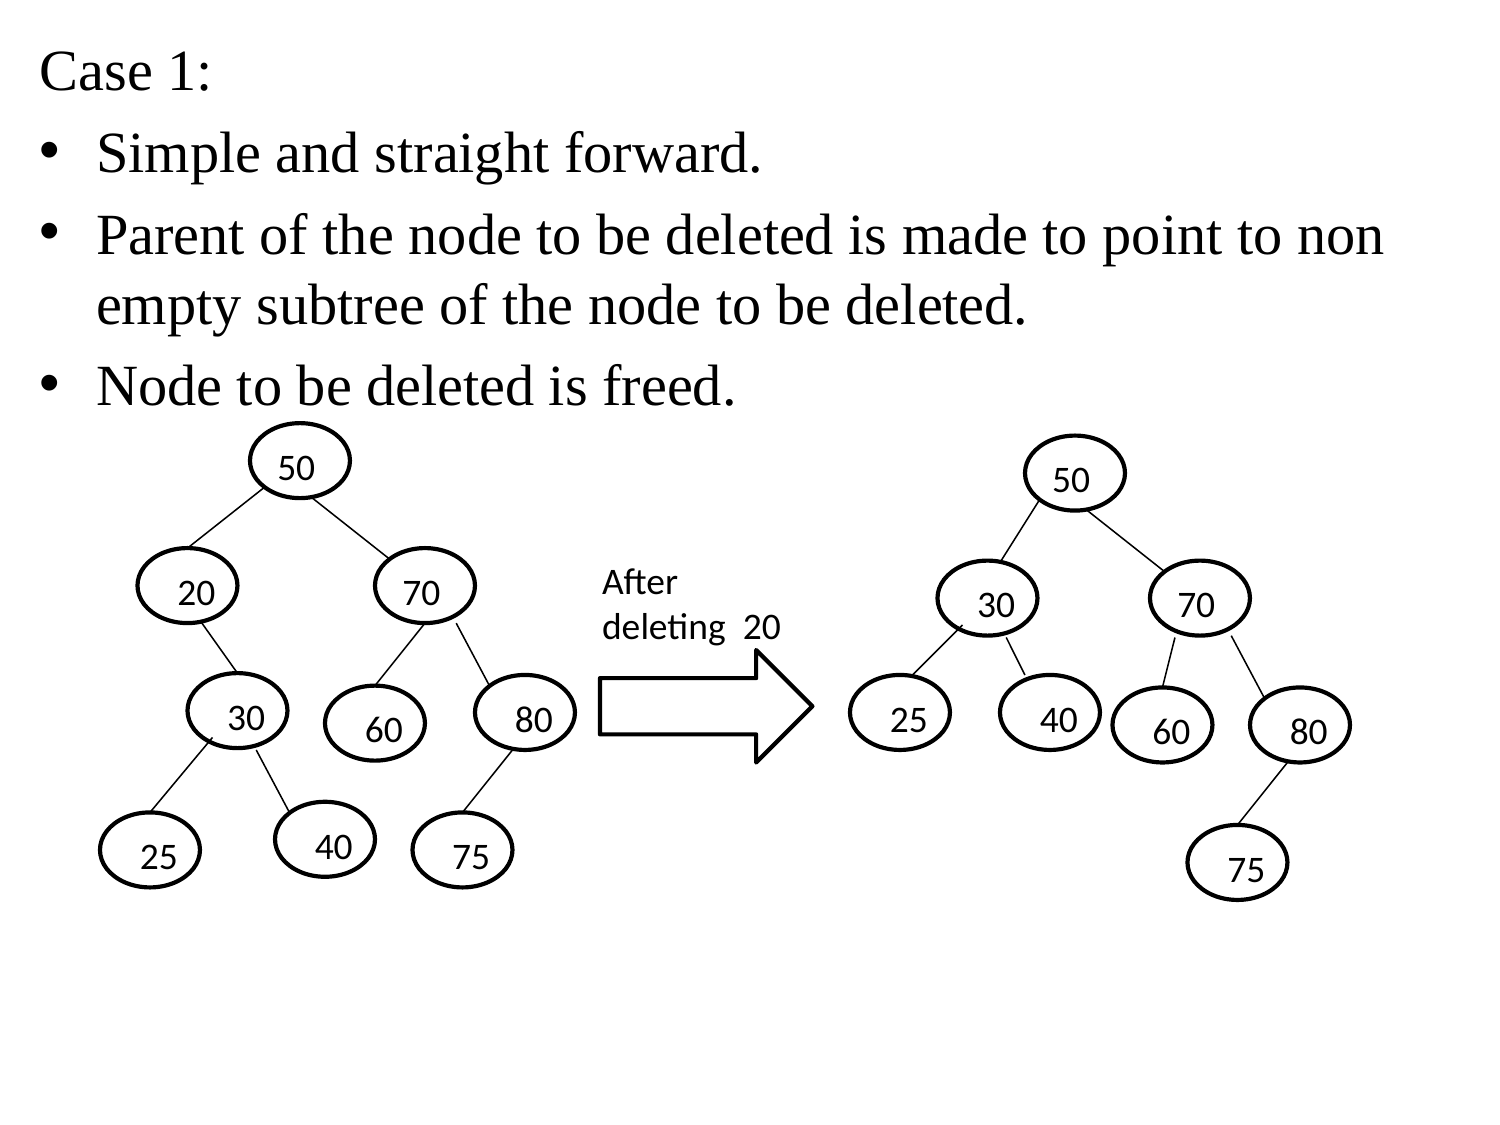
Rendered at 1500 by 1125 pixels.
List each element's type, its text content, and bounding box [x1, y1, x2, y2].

text_box [1113, 685, 1202, 760]
text_box [164, 621, 201, 626]
text_box [97, 811, 190, 885]
text_box [966, 633, 1013, 638]
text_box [988, 510, 1052, 551]
text_box [502, 748, 548, 753]
text_box [877, 748, 923, 753]
text_box [1168, 558, 1253, 626]
text_box [410, 811, 502, 885]
text_box [997, 672, 1090, 747]
text_box [372, 568, 387, 613]
text_box [1247, 685, 1340, 760]
text_box 70 [387, 560, 463, 621]
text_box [1143, 655, 1195, 669]
text_box [322, 684, 416, 758]
text_box [1147, 580, 1162, 626]
text_box 75 [1212, 837, 1288, 898]
list Case 1: Simple and straight forward. Parent of the node to be deleted is made to point to non empty subtree of the node to be deleted. Node to be deleted is freed. [24, 24, 1475, 1100]
text_box [221, 746, 261, 751]
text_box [192, 628, 245, 667]
text_box [1022, 433, 1128, 501]
text_box [1275, 760, 1325, 765]
text_box [1214, 898, 1261, 903]
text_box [996, 646, 1035, 666]
text_box 70 [1162, 573, 1238, 633]
text_box [350, 758, 400, 763]
text_box [125, 885, 175, 890]
text_box [935, 558, 1028, 624]
text_box [276, 496, 314, 501]
text_box [272, 799, 365, 879]
text_box 30 [962, 573, 1038, 633]
text_box [438, 885, 487, 890]
text_box 50 [262, 435, 338, 496]
text_box [1185, 823, 1278, 897]
text_box 40 [1024, 687, 1113, 748]
text_box [597, 655, 815, 765]
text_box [143, 743, 219, 807]
text_box [393, 545, 478, 613]
text_box [1138, 760, 1187, 765]
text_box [1216, 650, 1280, 684]
text_box After deleting 20 [587, 549, 825, 655]
text_box 75 [437, 824, 513, 885]
text_box 30 [212, 685, 288, 746]
text_box [847, 672, 940, 747]
text_box 25 [124, 824, 200, 885]
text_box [441, 637, 505, 672]
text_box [368, 629, 432, 680]
text_box 60 [349, 698, 425, 758]
text_box 80 [499, 687, 588, 748]
text_box 80 [1274, 699, 1363, 760]
text_box 40 [299, 814, 388, 874]
text_box 60 [1137, 699, 1213, 760]
text_box [1027, 748, 1073, 753]
text_box [1175, 633, 1225, 638]
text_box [912, 624, 963, 676]
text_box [455, 755, 519, 807]
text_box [312, 497, 390, 560]
text_box 20 [162, 560, 238, 621]
text_box [135, 545, 191, 621]
text_box 25 [874, 687, 950, 748]
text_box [195, 478, 257, 557]
text_box 50 [1037, 448, 1113, 508]
text_box [247, 421, 353, 488]
text_box [401, 621, 449, 626]
text_box [185, 671, 278, 742]
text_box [1230, 768, 1294, 820]
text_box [241, 764, 305, 799]
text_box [1087, 510, 1165, 572]
text_box [1050, 508, 1089, 513]
text_box [472, 672, 565, 747]
